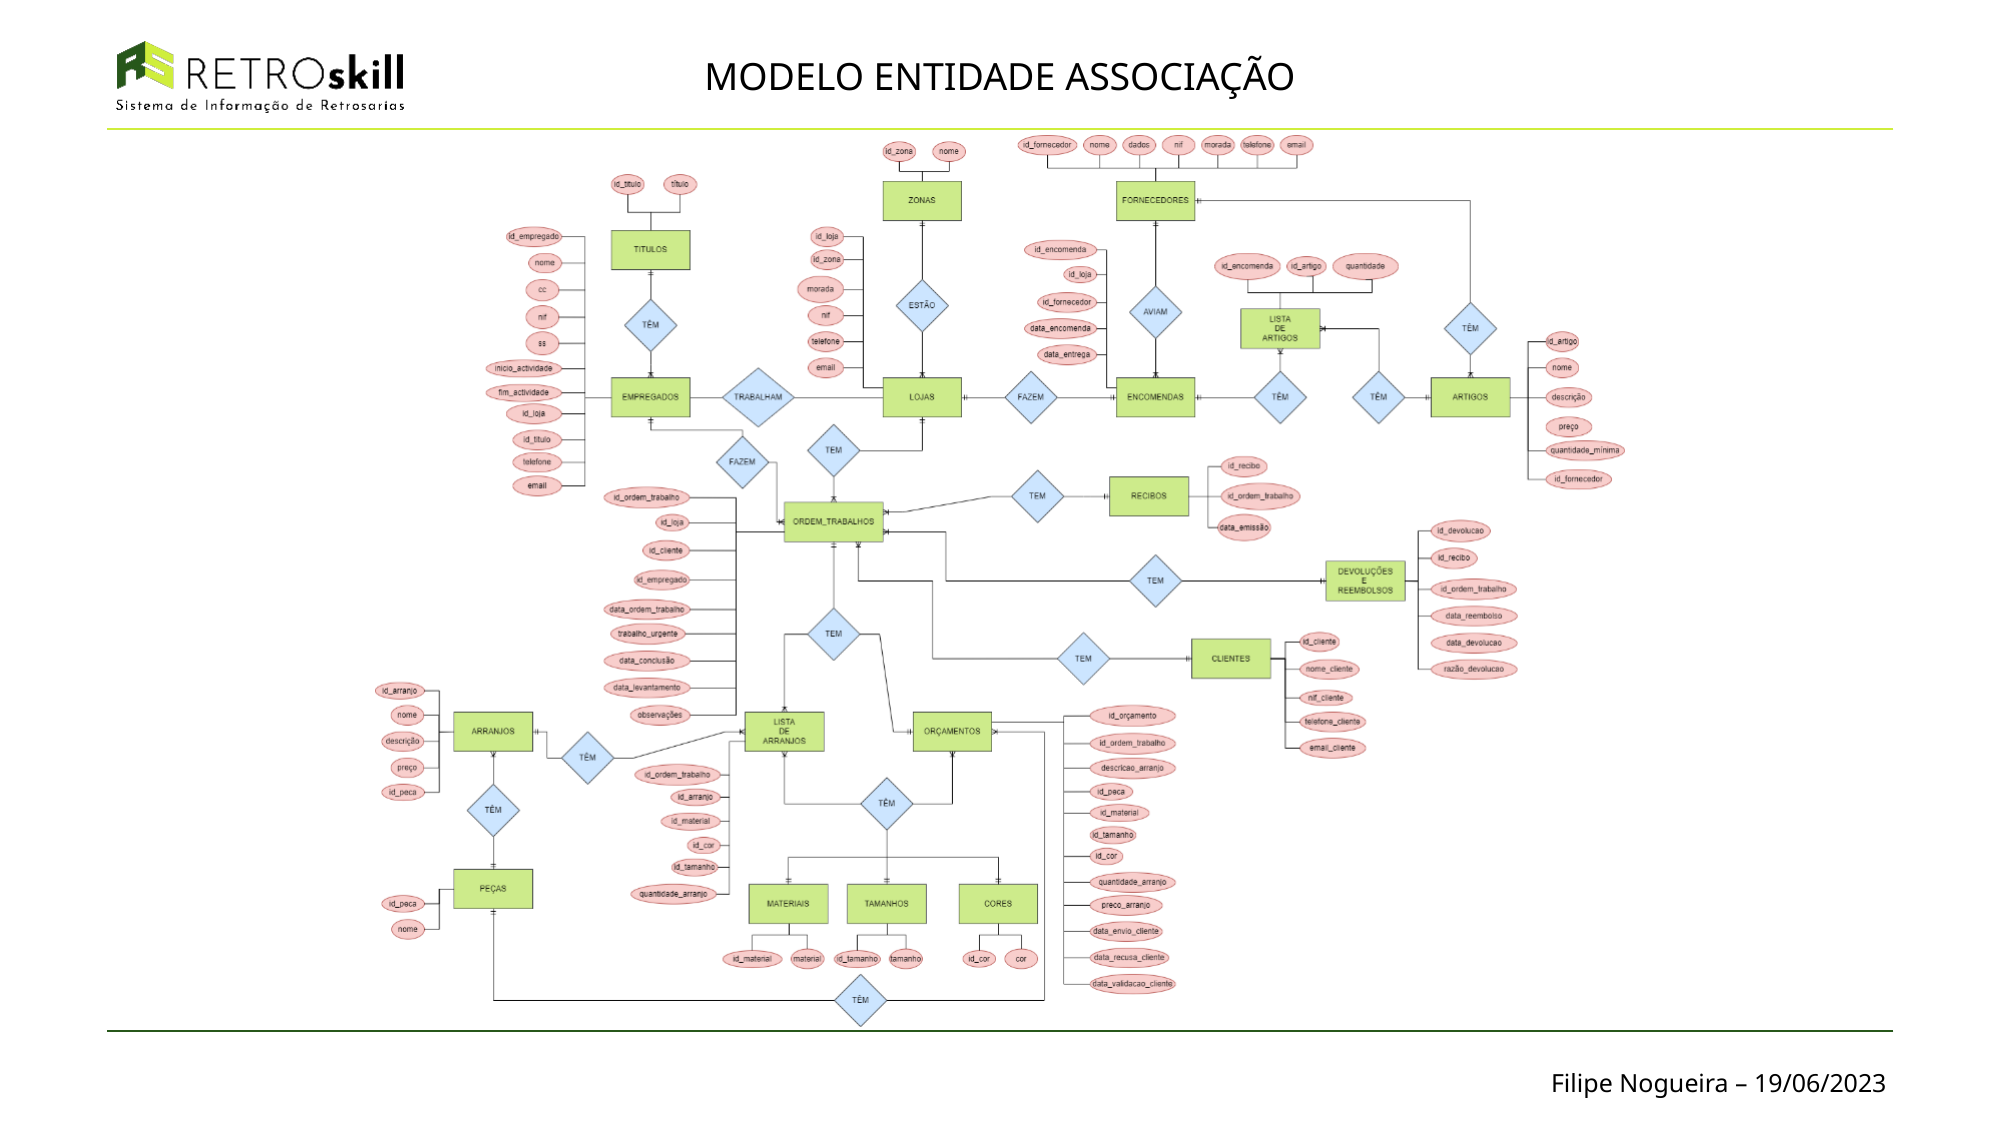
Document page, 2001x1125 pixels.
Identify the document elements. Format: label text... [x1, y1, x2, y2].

text_box Filipe Nogueira – 19/06/2023 [1536, 1059, 1902, 1105]
text_box MODELO ENTIDADE ASSOCIAÇÃO [689, 45, 1311, 106]
picture [106, 30, 415, 122]
picture [375, 135, 1625, 1027]
